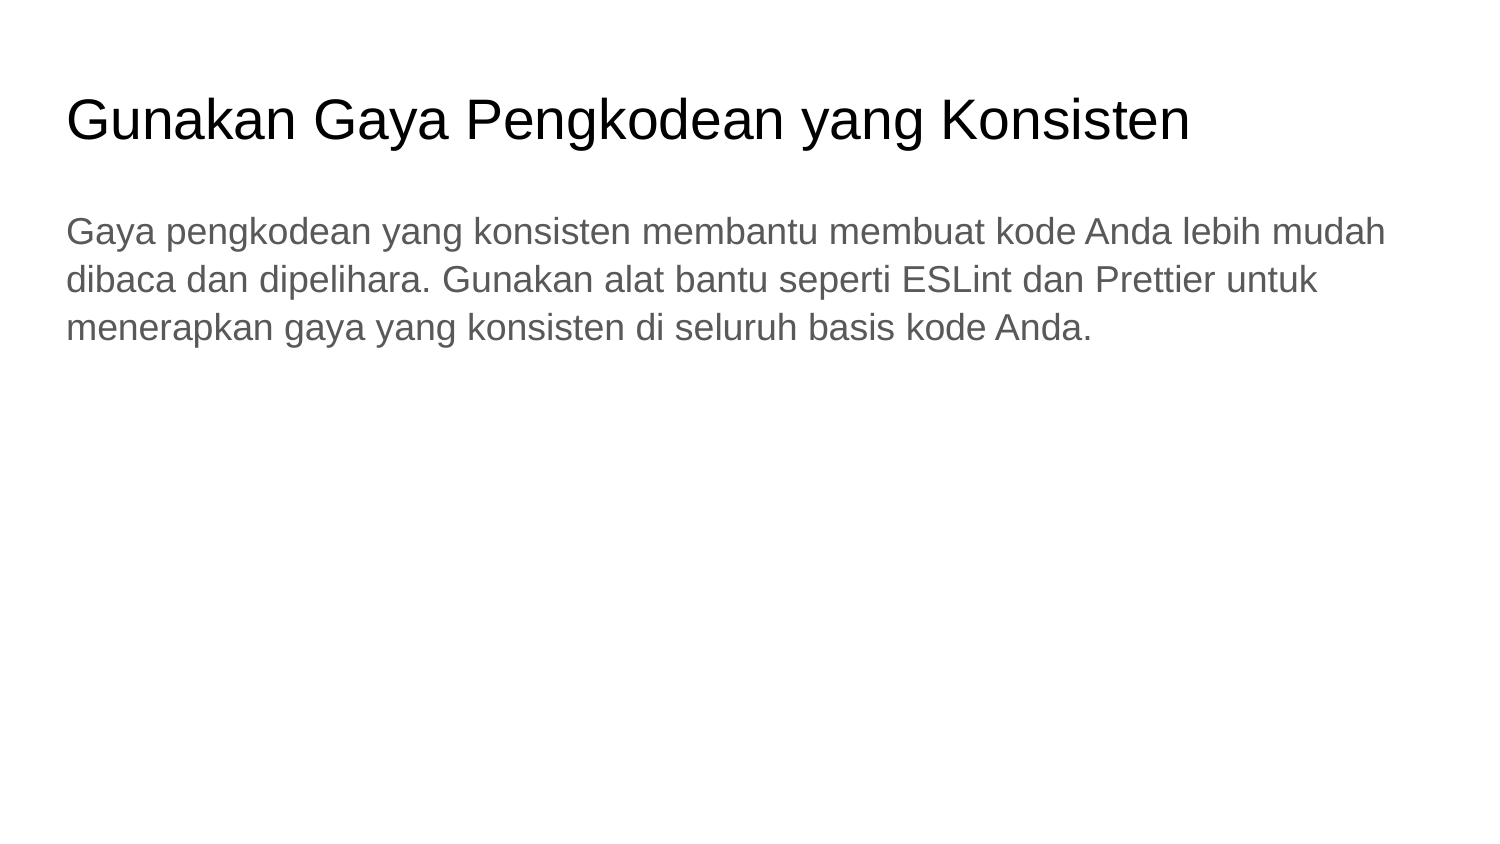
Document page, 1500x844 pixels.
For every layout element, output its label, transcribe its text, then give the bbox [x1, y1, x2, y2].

title Gunakan Gaya Pengkodean yang Konsisten [51, 72, 1449, 167]
list Gaya pengkodean yang konsisten membantu membuat kode Anda lebih mudah dibaca dan dipelihara. Gunakan alat bantu seperti ESLint dan Prettier untuk menerapkan gaya yang konsisten di seluruh basis kode Anda. [51, 189, 1449, 750]
